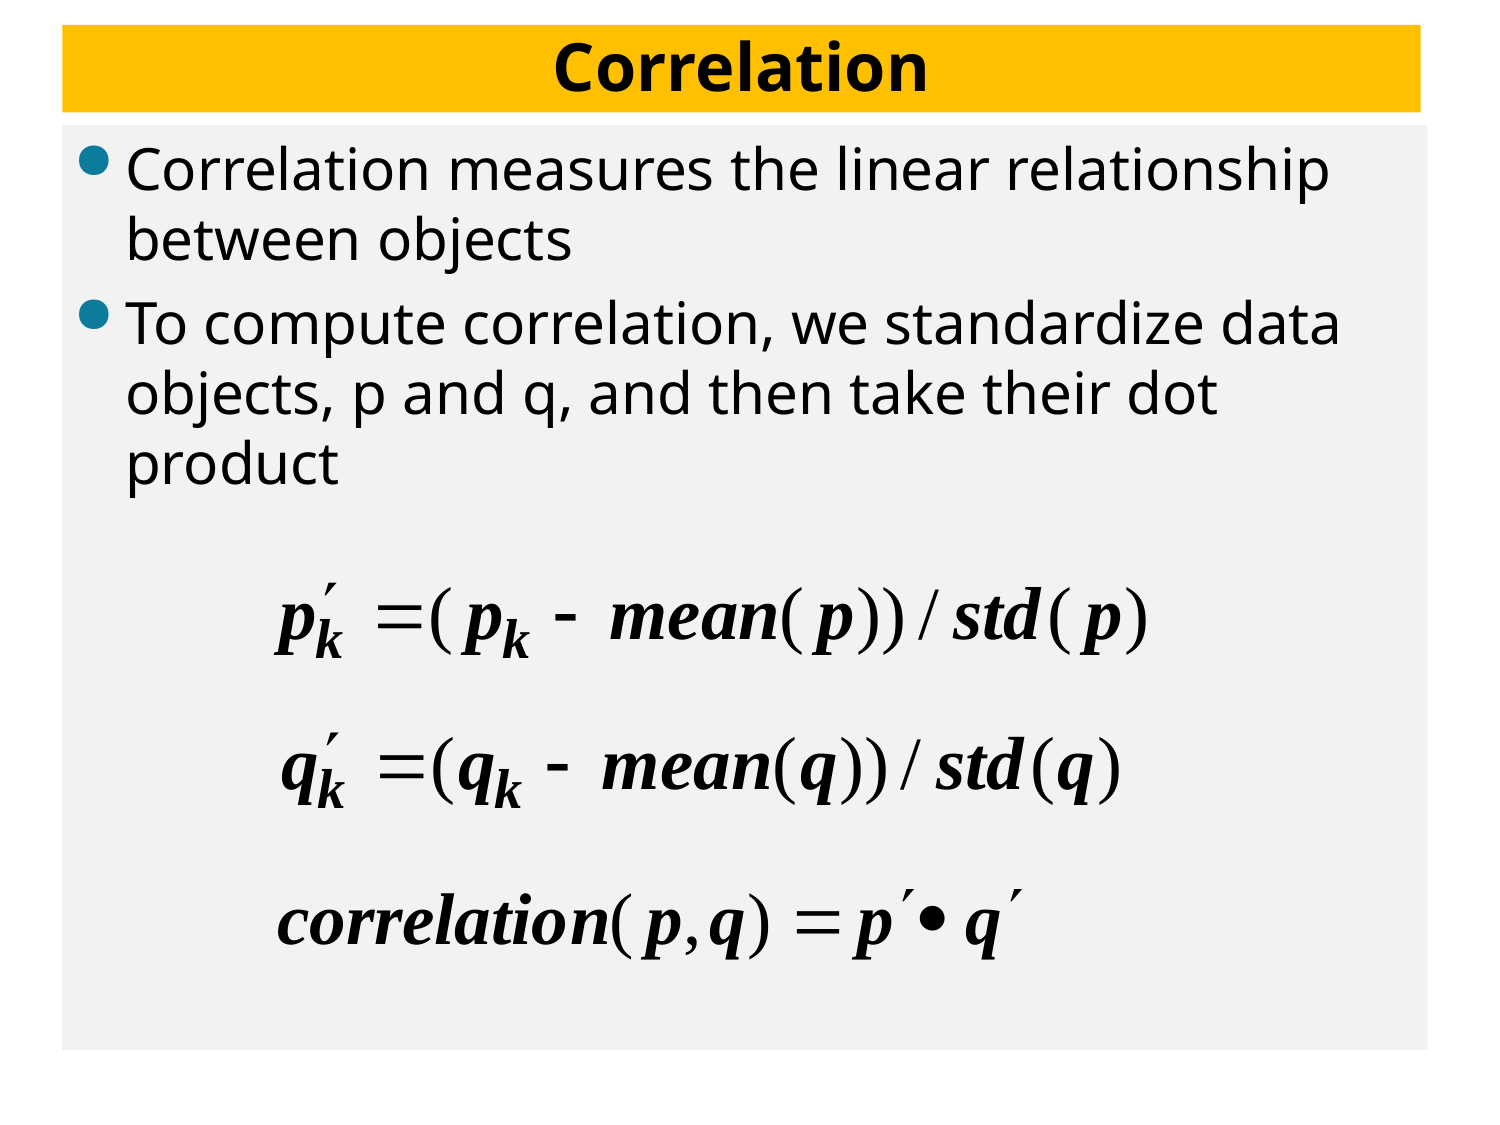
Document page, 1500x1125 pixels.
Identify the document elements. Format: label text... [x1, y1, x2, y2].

list Correlation measures the linear relationship between objects To compute correlation, we standardize data objects, p and q, and then take their dot product [61, 124, 1428, 1051]
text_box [258, 564, 1163, 678]
title Correlation [61, 24, 1422, 113]
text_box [270, 714, 1134, 828]
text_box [266, 876, 1030, 976]
